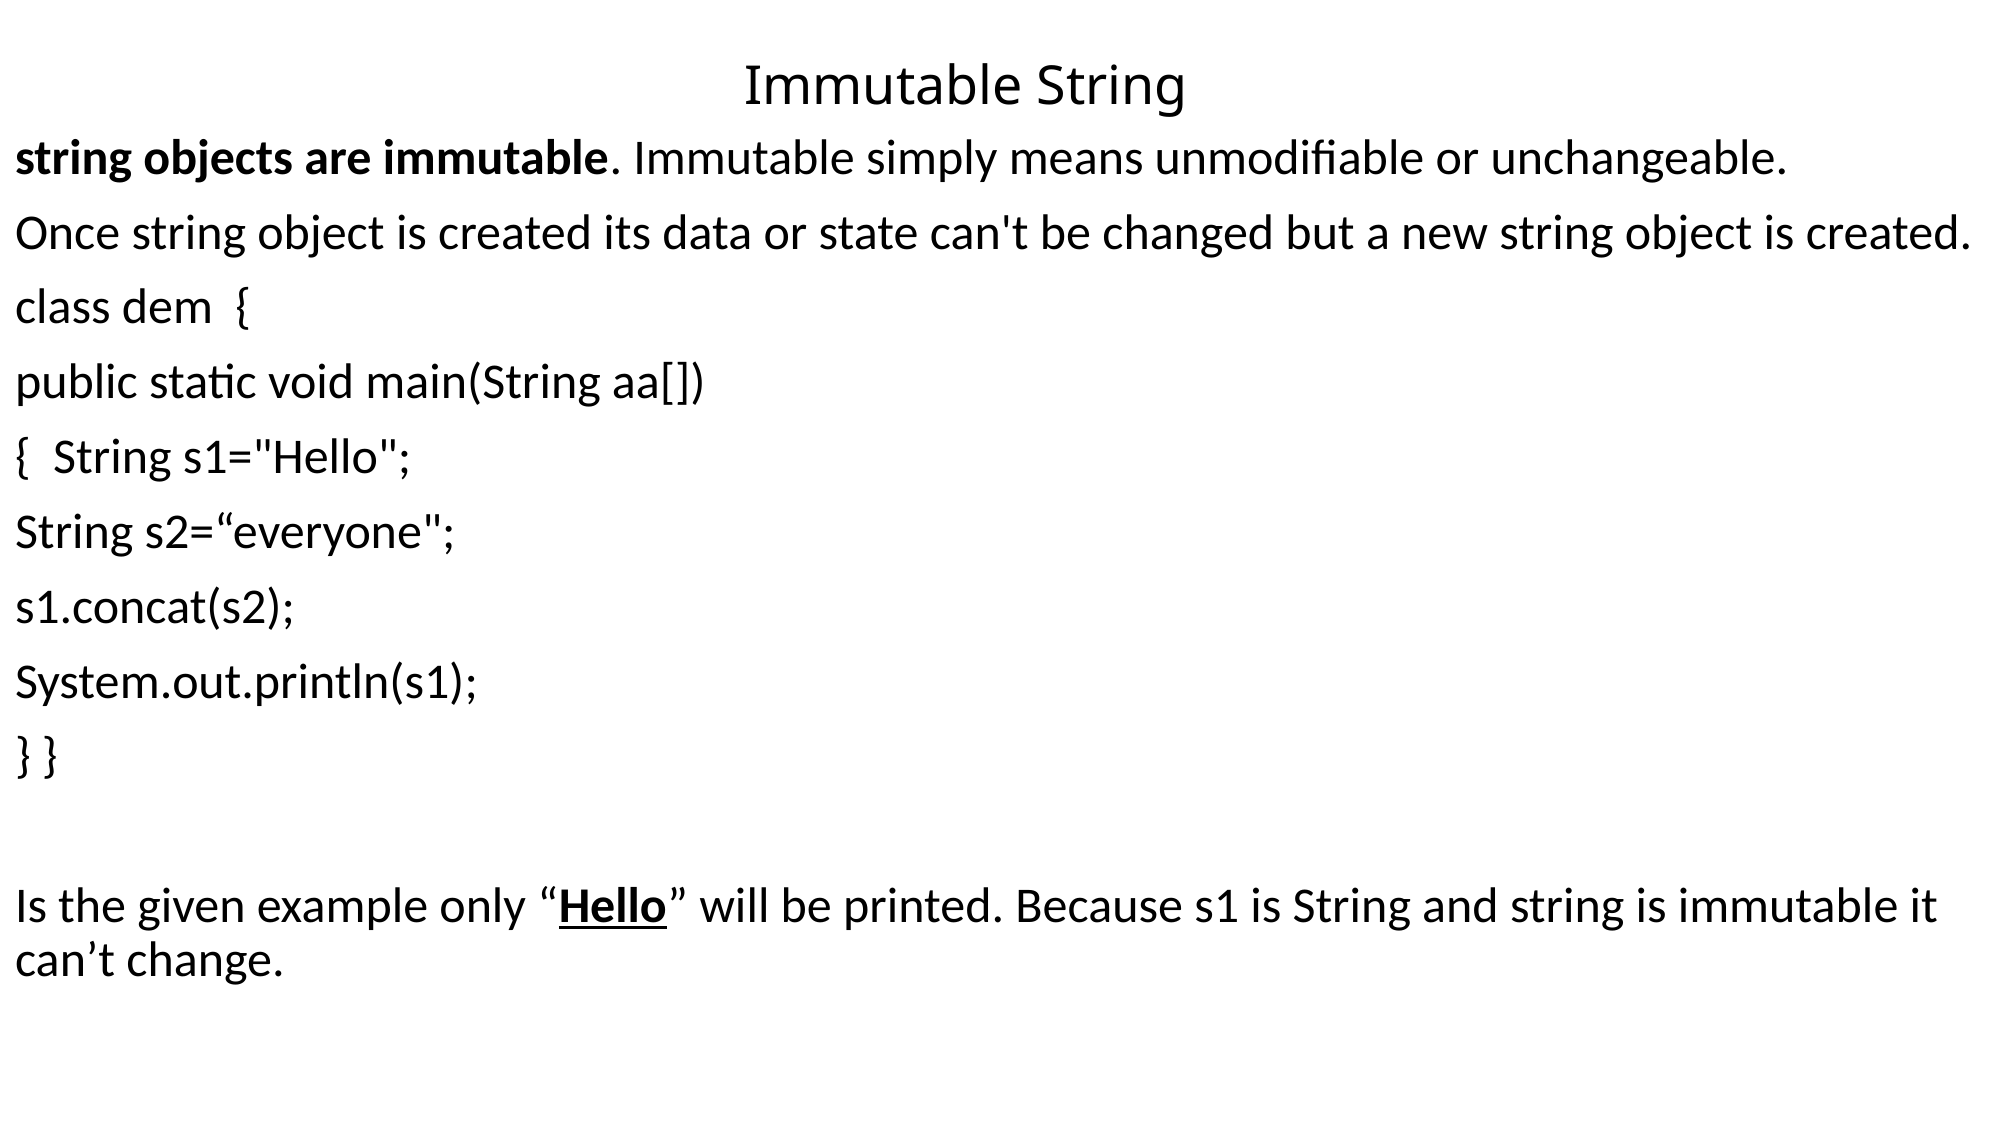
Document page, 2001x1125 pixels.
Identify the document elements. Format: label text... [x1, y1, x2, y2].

title Immutable String [216, 50, 1717, 123]
subtitle string objects are immutable. Immutable simply means unmodifiable or unchangeable. Once string object is created its data or state can't be changed but a new string object is created. class dem { public static void main(String aa[]) { String s1="Hello"; String s2=“everyone"; s1.concat(s2); System.out.println(s1); } } Is the given example only “Hello” will be printed. Because s1 is String and string is immutable it can’t change. [0, 123, 2000, 1125]
